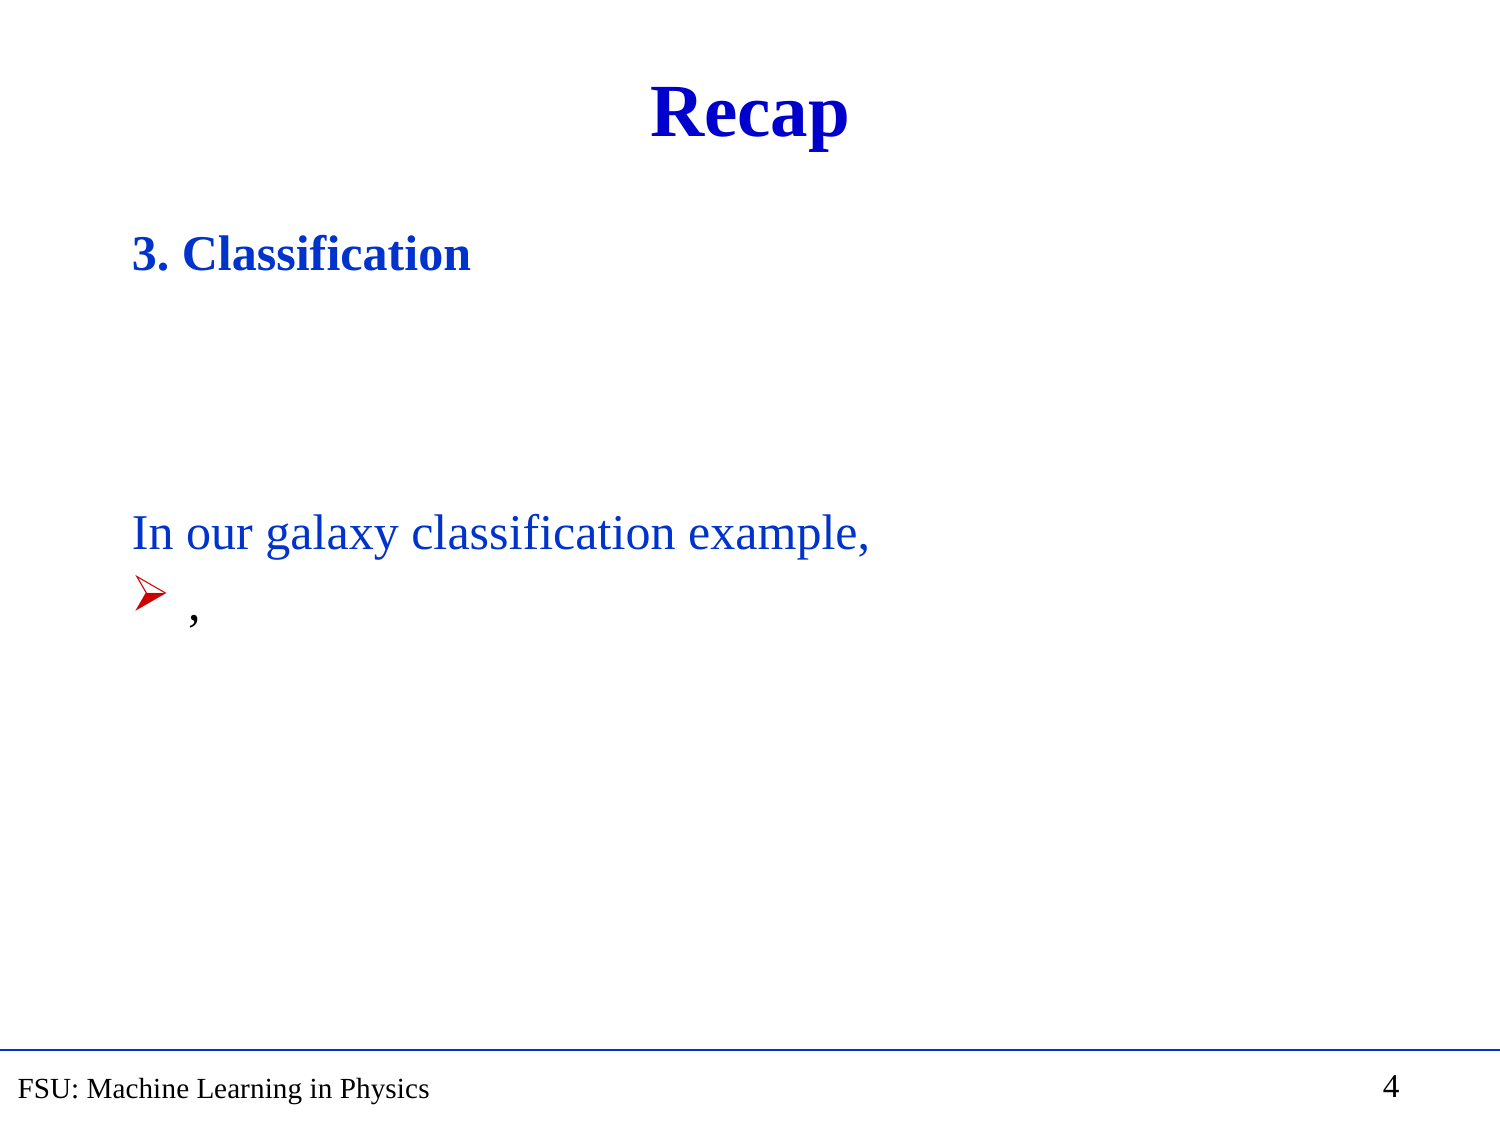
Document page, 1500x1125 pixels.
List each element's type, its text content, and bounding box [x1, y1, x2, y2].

title Recap [112, 37, 1388, 176]
